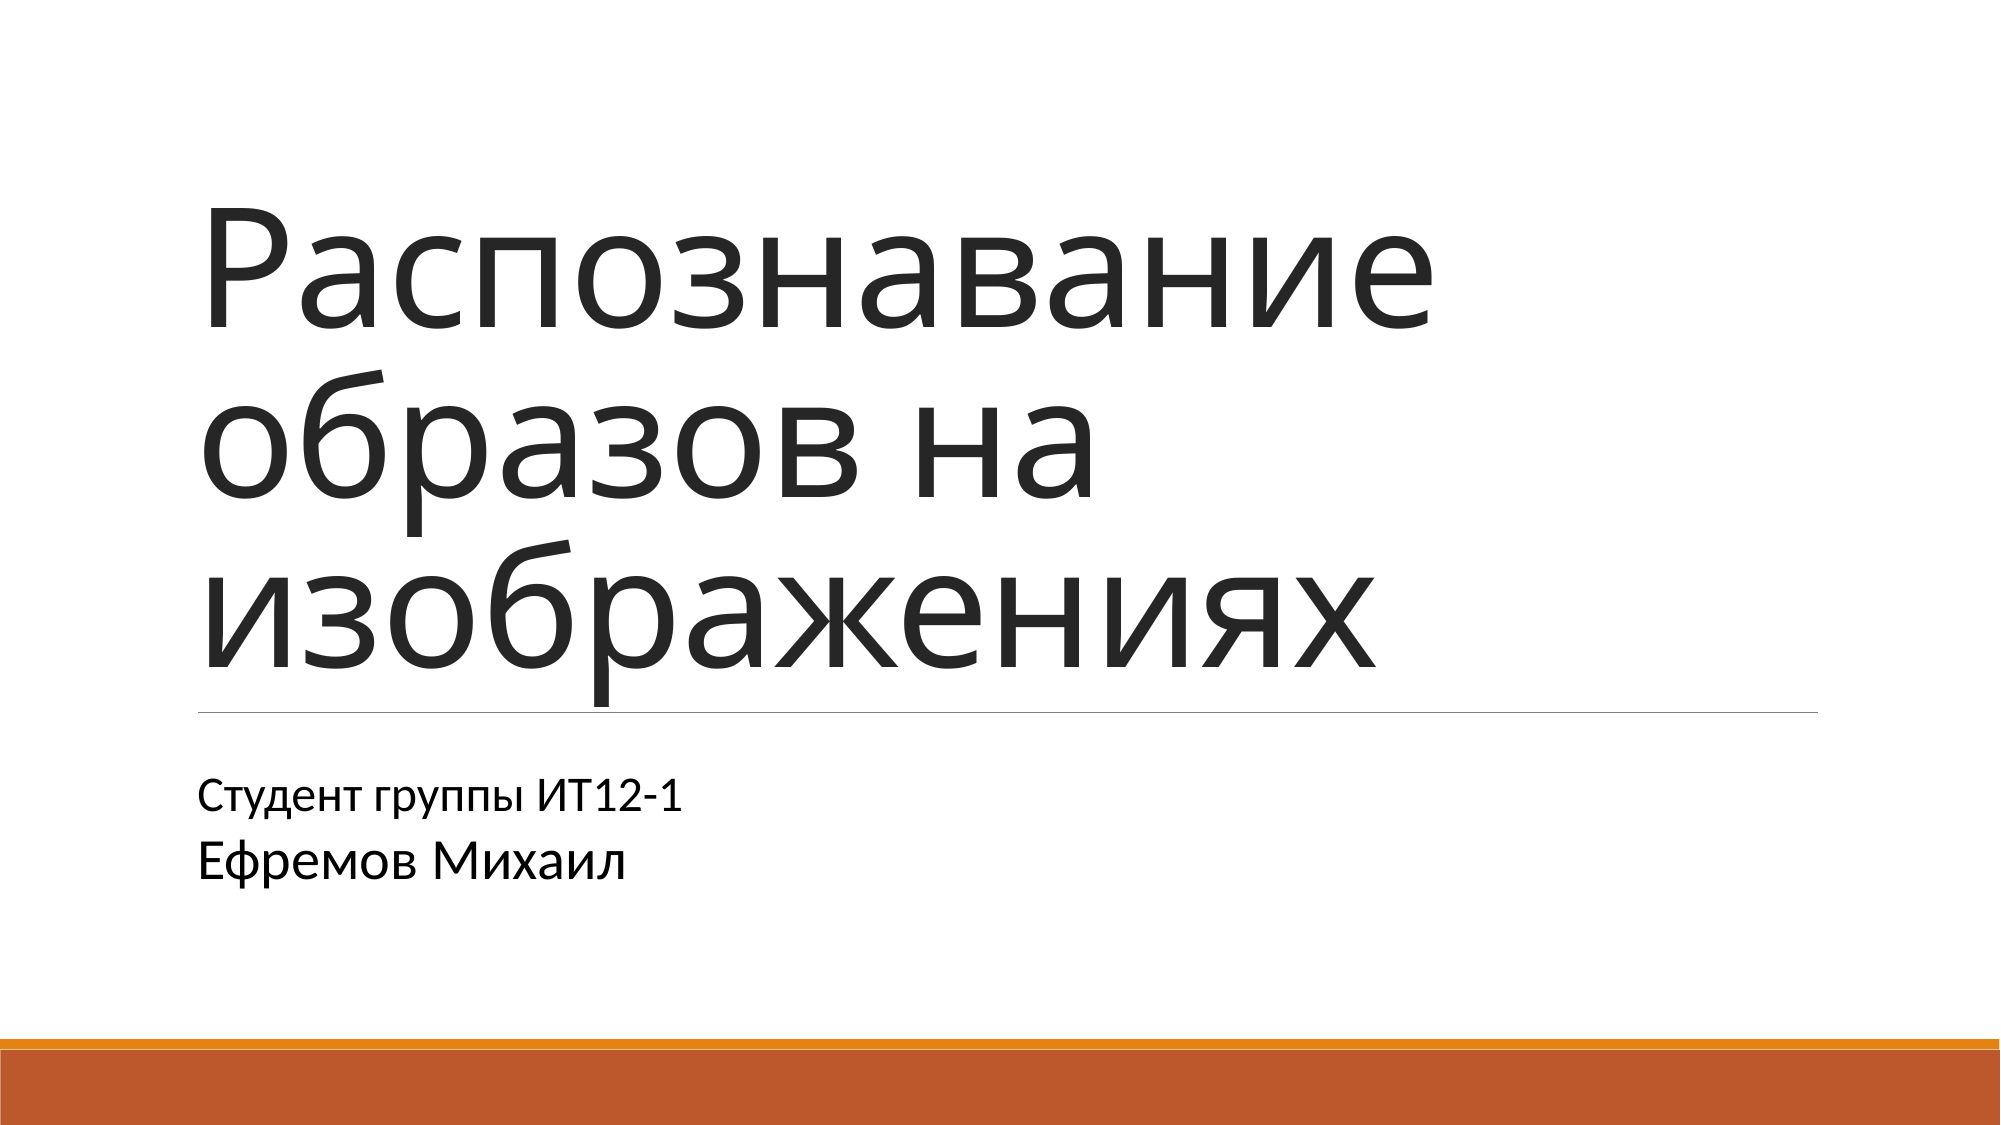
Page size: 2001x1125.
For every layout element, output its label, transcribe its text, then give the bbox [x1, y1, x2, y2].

text_box Студент группы ИТ12-1 Ефремов Михаил [182, 753, 699, 944]
title Распознавание образов на изображениях [180, 124, 1830, 710]
